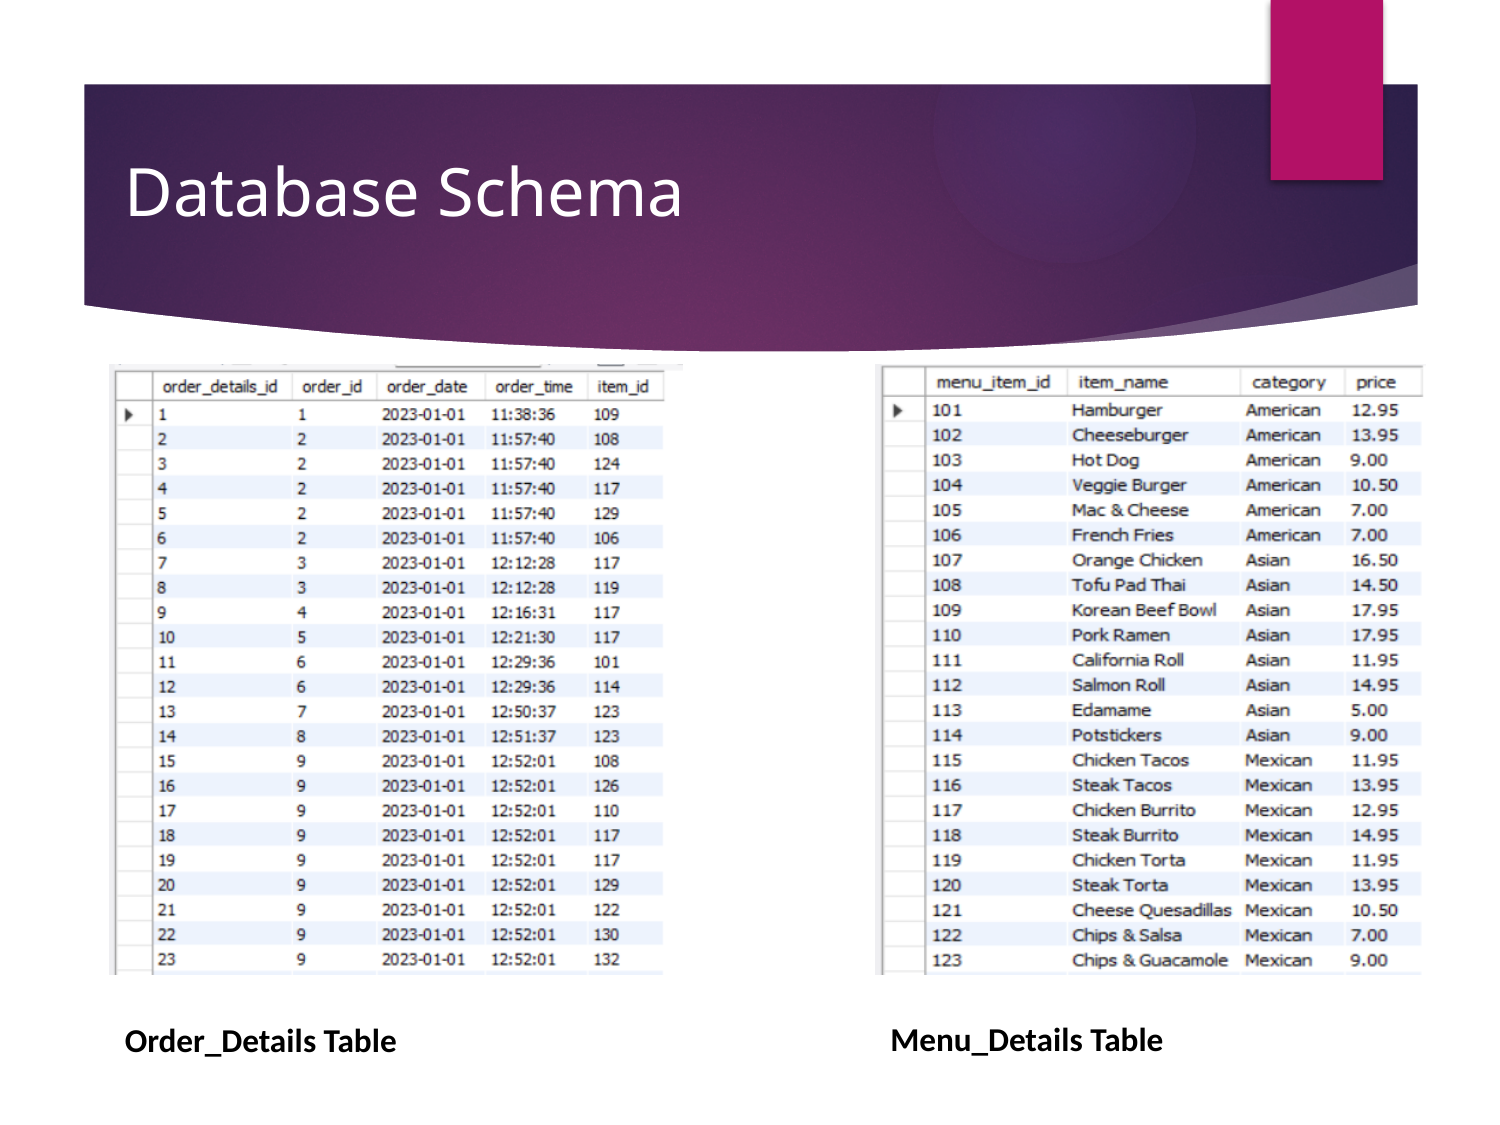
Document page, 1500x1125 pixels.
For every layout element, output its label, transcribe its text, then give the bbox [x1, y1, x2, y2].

title Database Schema [109, 131, 1151, 248]
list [109, 364, 683, 975]
text_box Menu_Details Table [875, 997, 1216, 1080]
picture [875, 364, 1426, 975]
text_box Order_Details Table [109, 997, 450, 1080]
